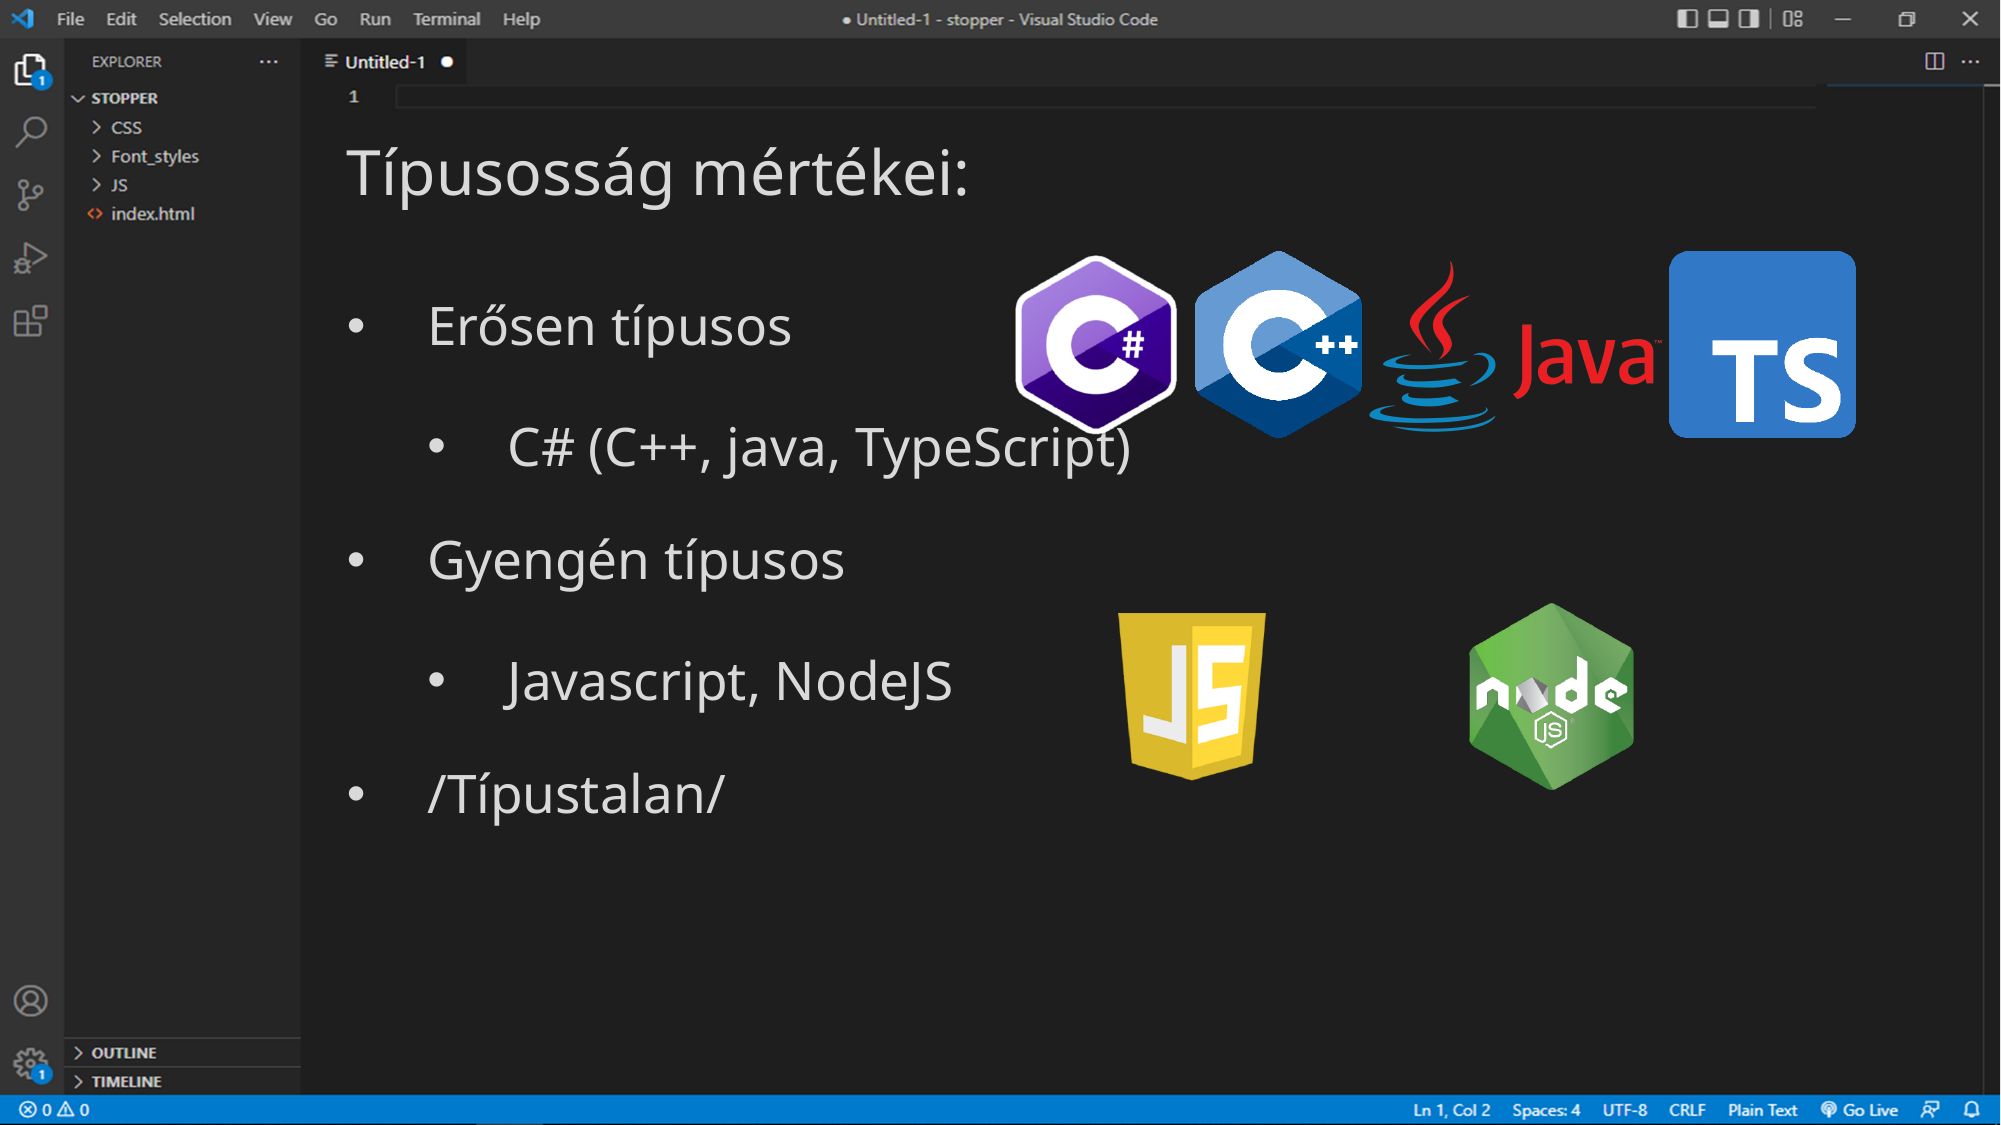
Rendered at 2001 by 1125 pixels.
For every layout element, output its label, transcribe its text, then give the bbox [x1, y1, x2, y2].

text_box Típusosság mértékei: Erősen típusos C# (C++, java, TypeScript) Gyengén típusos Javascript, NodeJS /Típustalan/ [331, 133, 1208, 839]
picture [0, 0, 2001, 1125]
